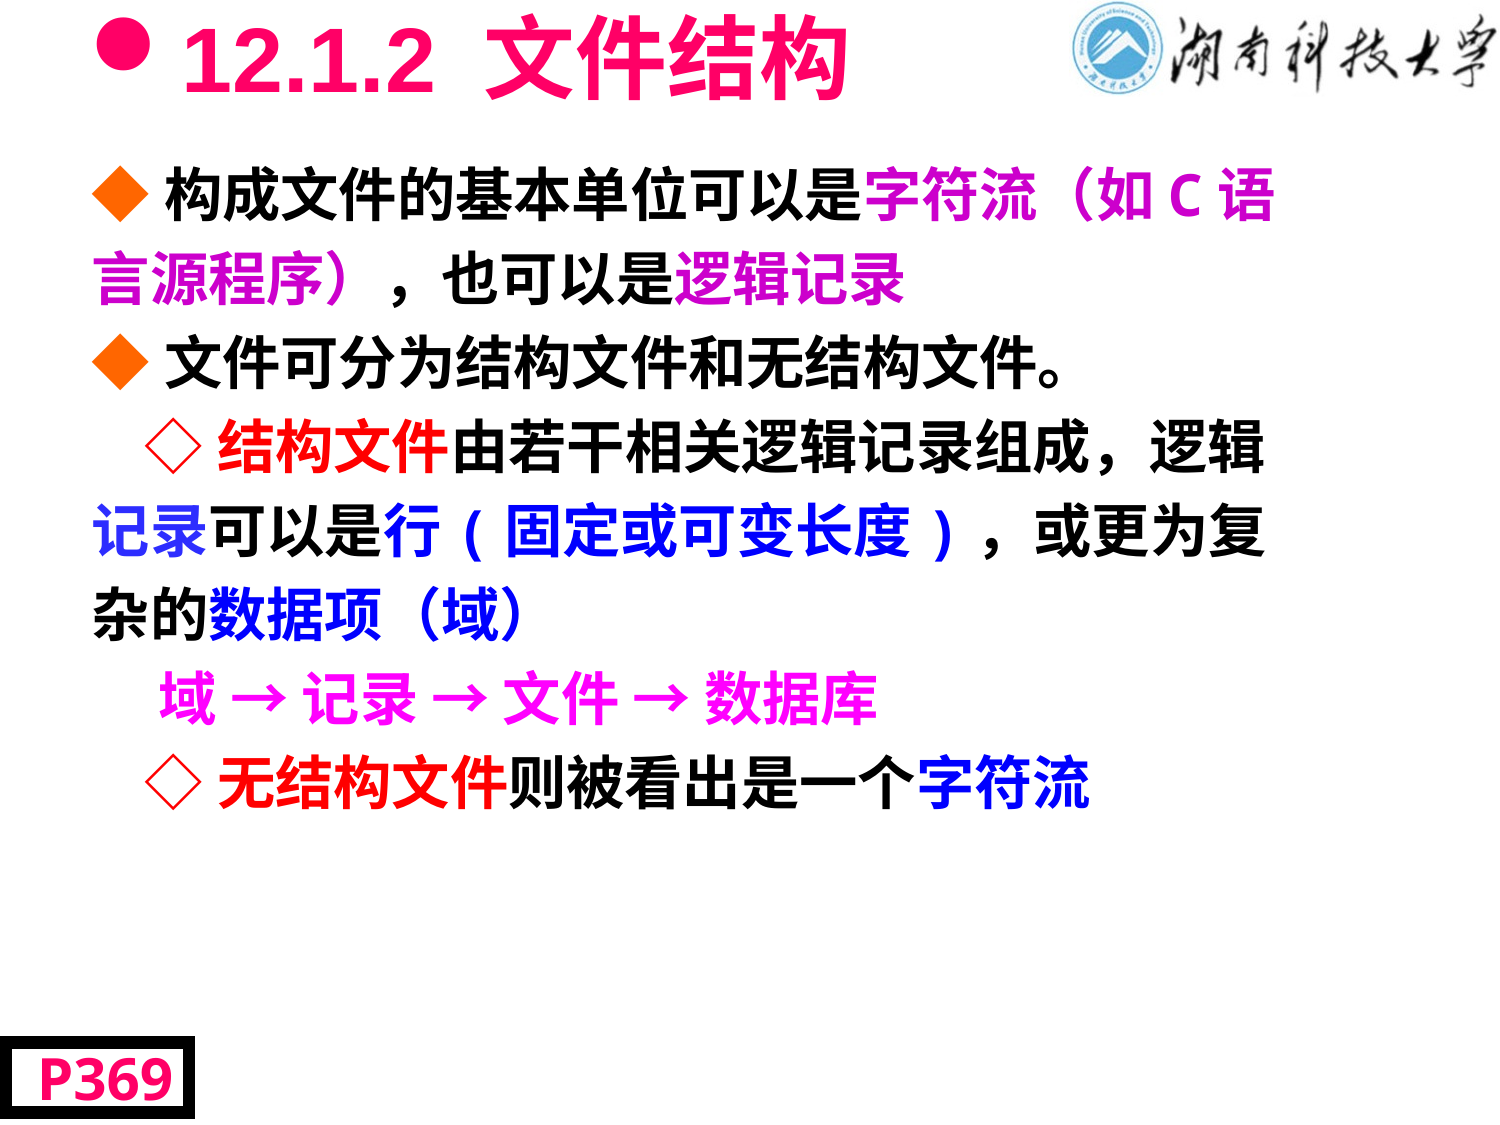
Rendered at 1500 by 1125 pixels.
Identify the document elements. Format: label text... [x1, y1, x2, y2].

title 12.1.2 文件结构 [74, 0, 1426, 112]
text_box ◆构成文件的基本单位可以是字符流（如C语言源程序），也可以是逻辑记录 ◆文件可分为结构文件和无结构文件。 ◇结构文件由若干相关逻辑记录组成，逻辑记录可以是行(固定或可变长度)，或更为复杂的数据项（域） 域 → 记录 → 文件 → 数据库 ◇无结构文件则被看出是一个字符流 [91, 144, 1317, 817]
text_box P369 [5, 1042, 190, 1113]
picture [1426, 0, 1500, 97]
